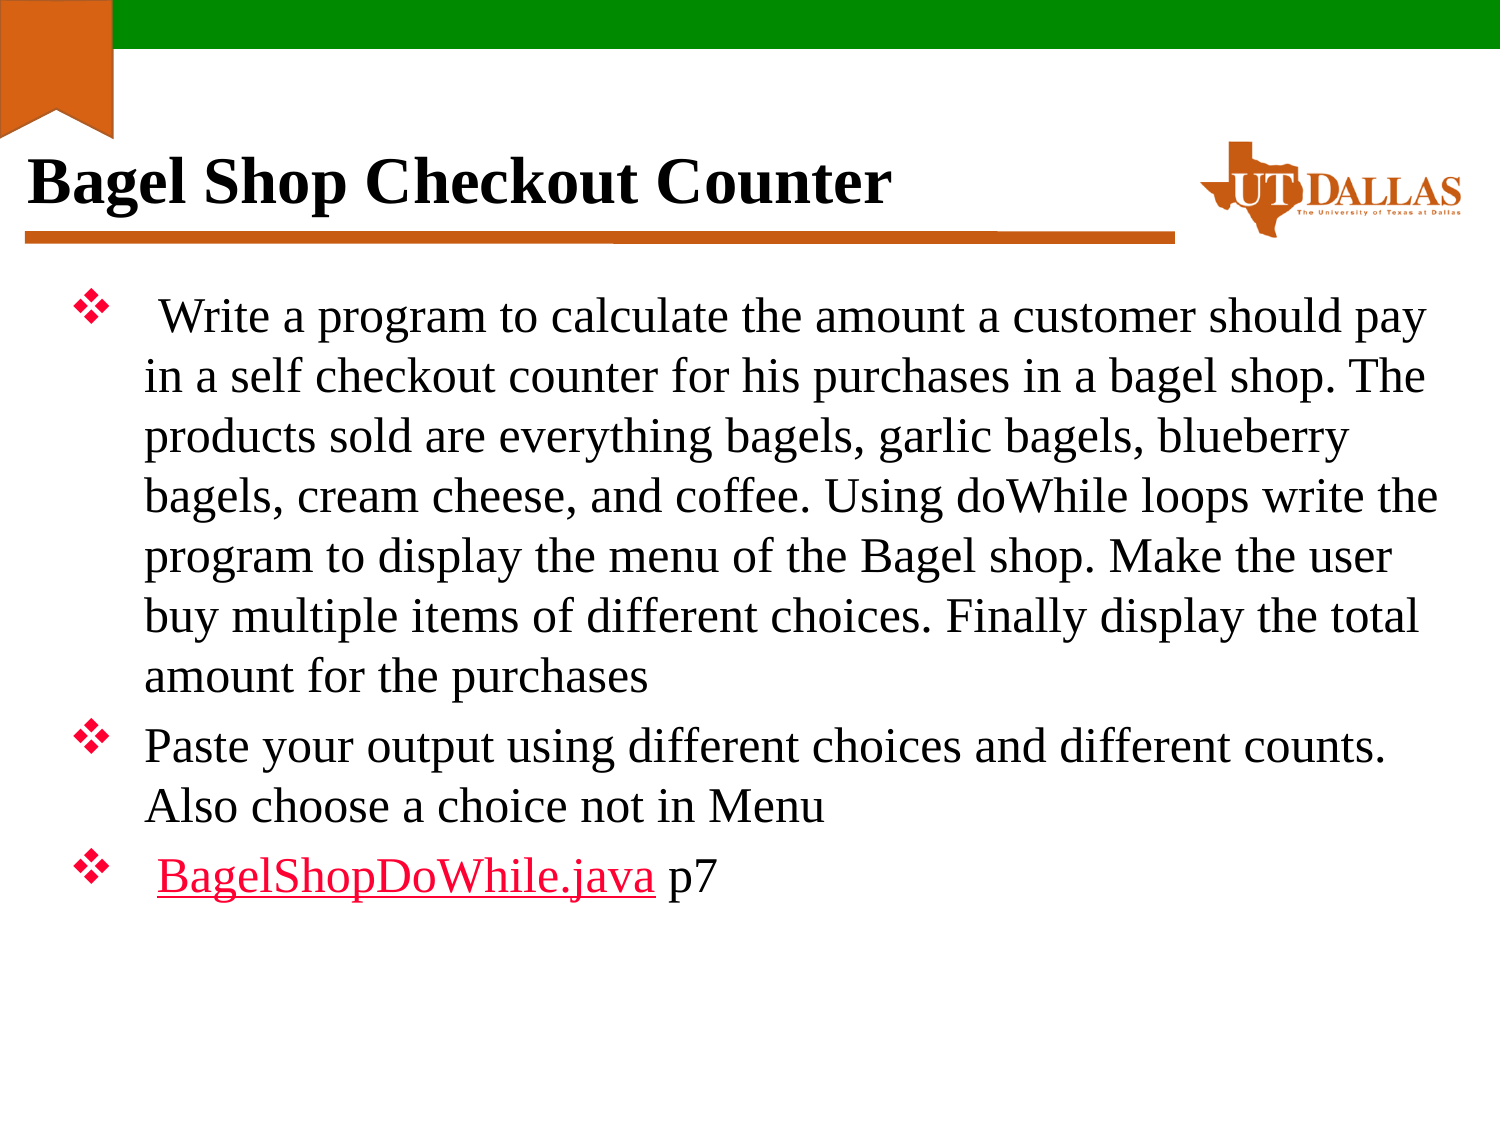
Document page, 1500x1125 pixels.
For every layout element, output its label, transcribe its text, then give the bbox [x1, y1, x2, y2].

picture [1200, 141, 1461, 238]
title Bagel Shop Checkout Counter [12, 137, 1425, 216]
list Write a program to calculate the amount a customer should pay in a self checkout counter for his purchases in a bagel shop. The products sold are everything bagels, garlic bagels, blueberry bagels, cream cheese, and coffee. Using doWhile loops write the program to display the menu of the Bagel shop. Make the user buy multiple items of different choices. Finally display the total amount for the purchases Paste your output using different choices and different counts. Also choose a choice not in Menu BagelShopDoWhile.java p7 [37, 275, 1463, 1088]
